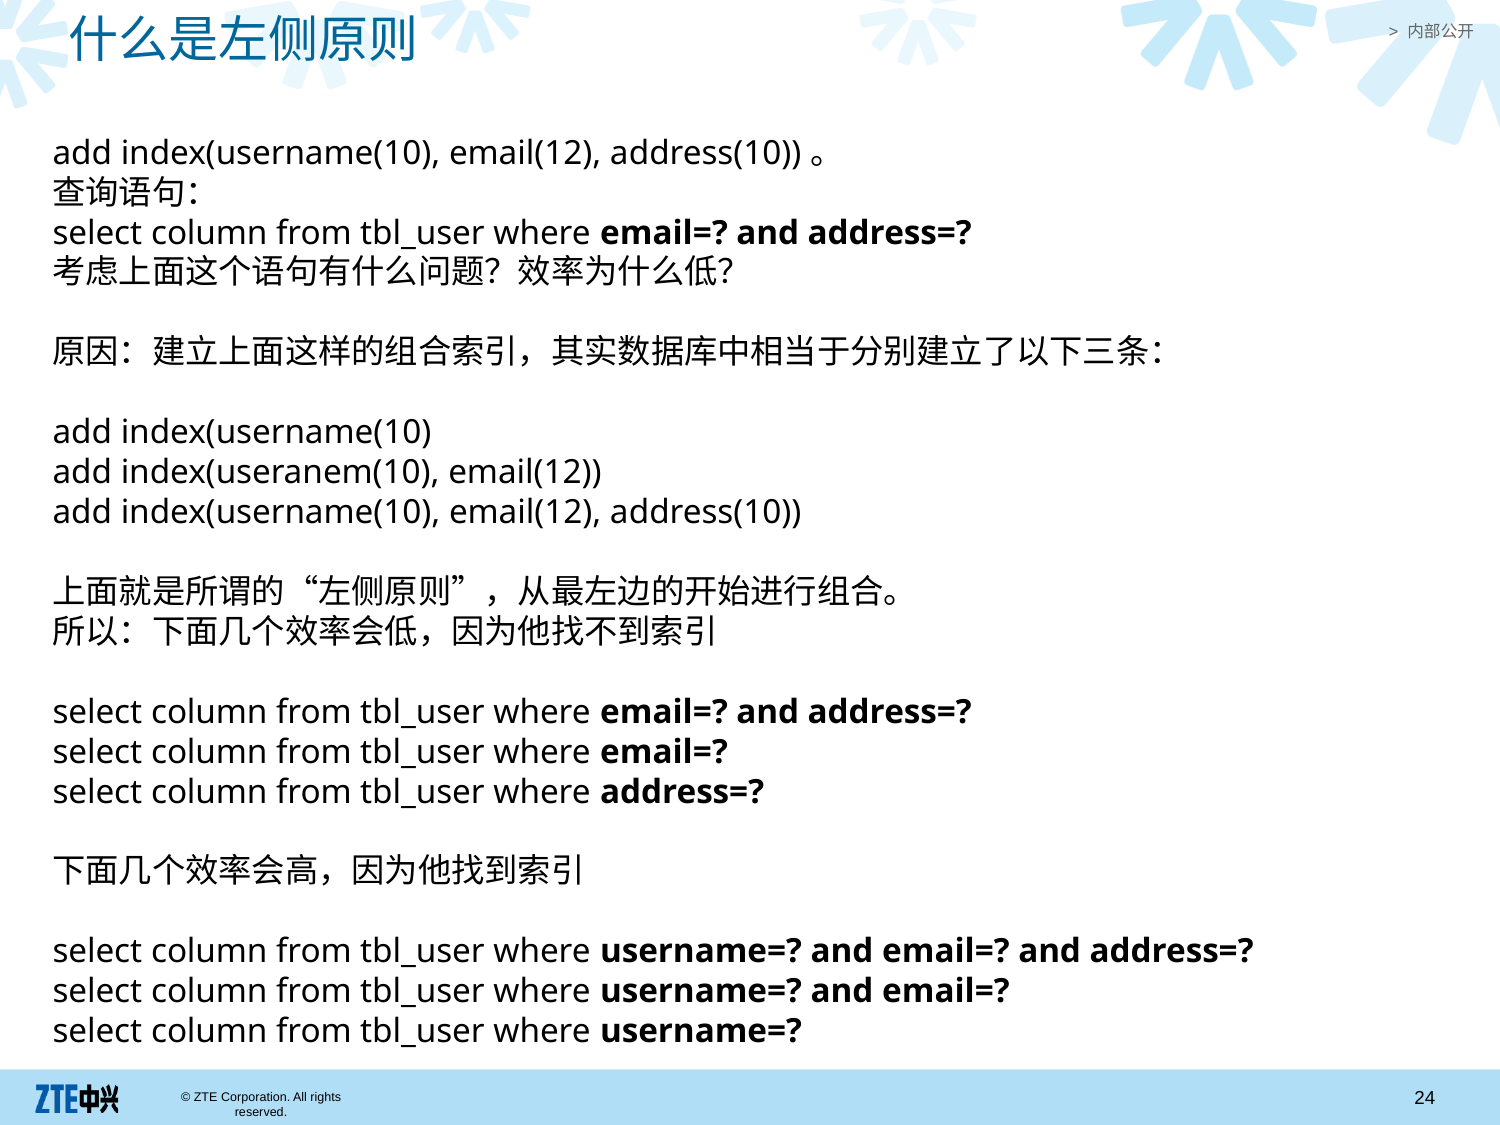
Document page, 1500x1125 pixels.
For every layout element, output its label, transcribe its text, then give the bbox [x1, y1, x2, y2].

slide_number 24 [1362, 1067, 1488, 1125]
text_box add index(username(10), email(12), address(10))。 查询语句： select column from tbl_user where email=? and address=? 考虑上面这个语句有什么问题？效率为什么低？ 原因：建立上面这样的组合索引，其实数据库中相当于分别建立了以下三条： add index(username(10) add index(useranem(10), email(12)) add index(username(10), email(12), address(10)) 上面就是所谓的“左侧原则”，从最左边的开始进行组合。 所以：下面几个效率会低，因为他找不到索引 select column from tbl_user where email=? and address=? select column from tbl_user where email=? select column from tbl_user where address=? 下面几个效率会高，因为他找到索引 select column from tbl_user where username=? and email=? and address=? select column from tbl_user where username=? and email=? select column from tbl_user where username=? [37, 123, 1436, 1057]
text_box 什么是左侧原则 [54, 0, 434, 75]
picture [0, 0, 1500, 1125]
